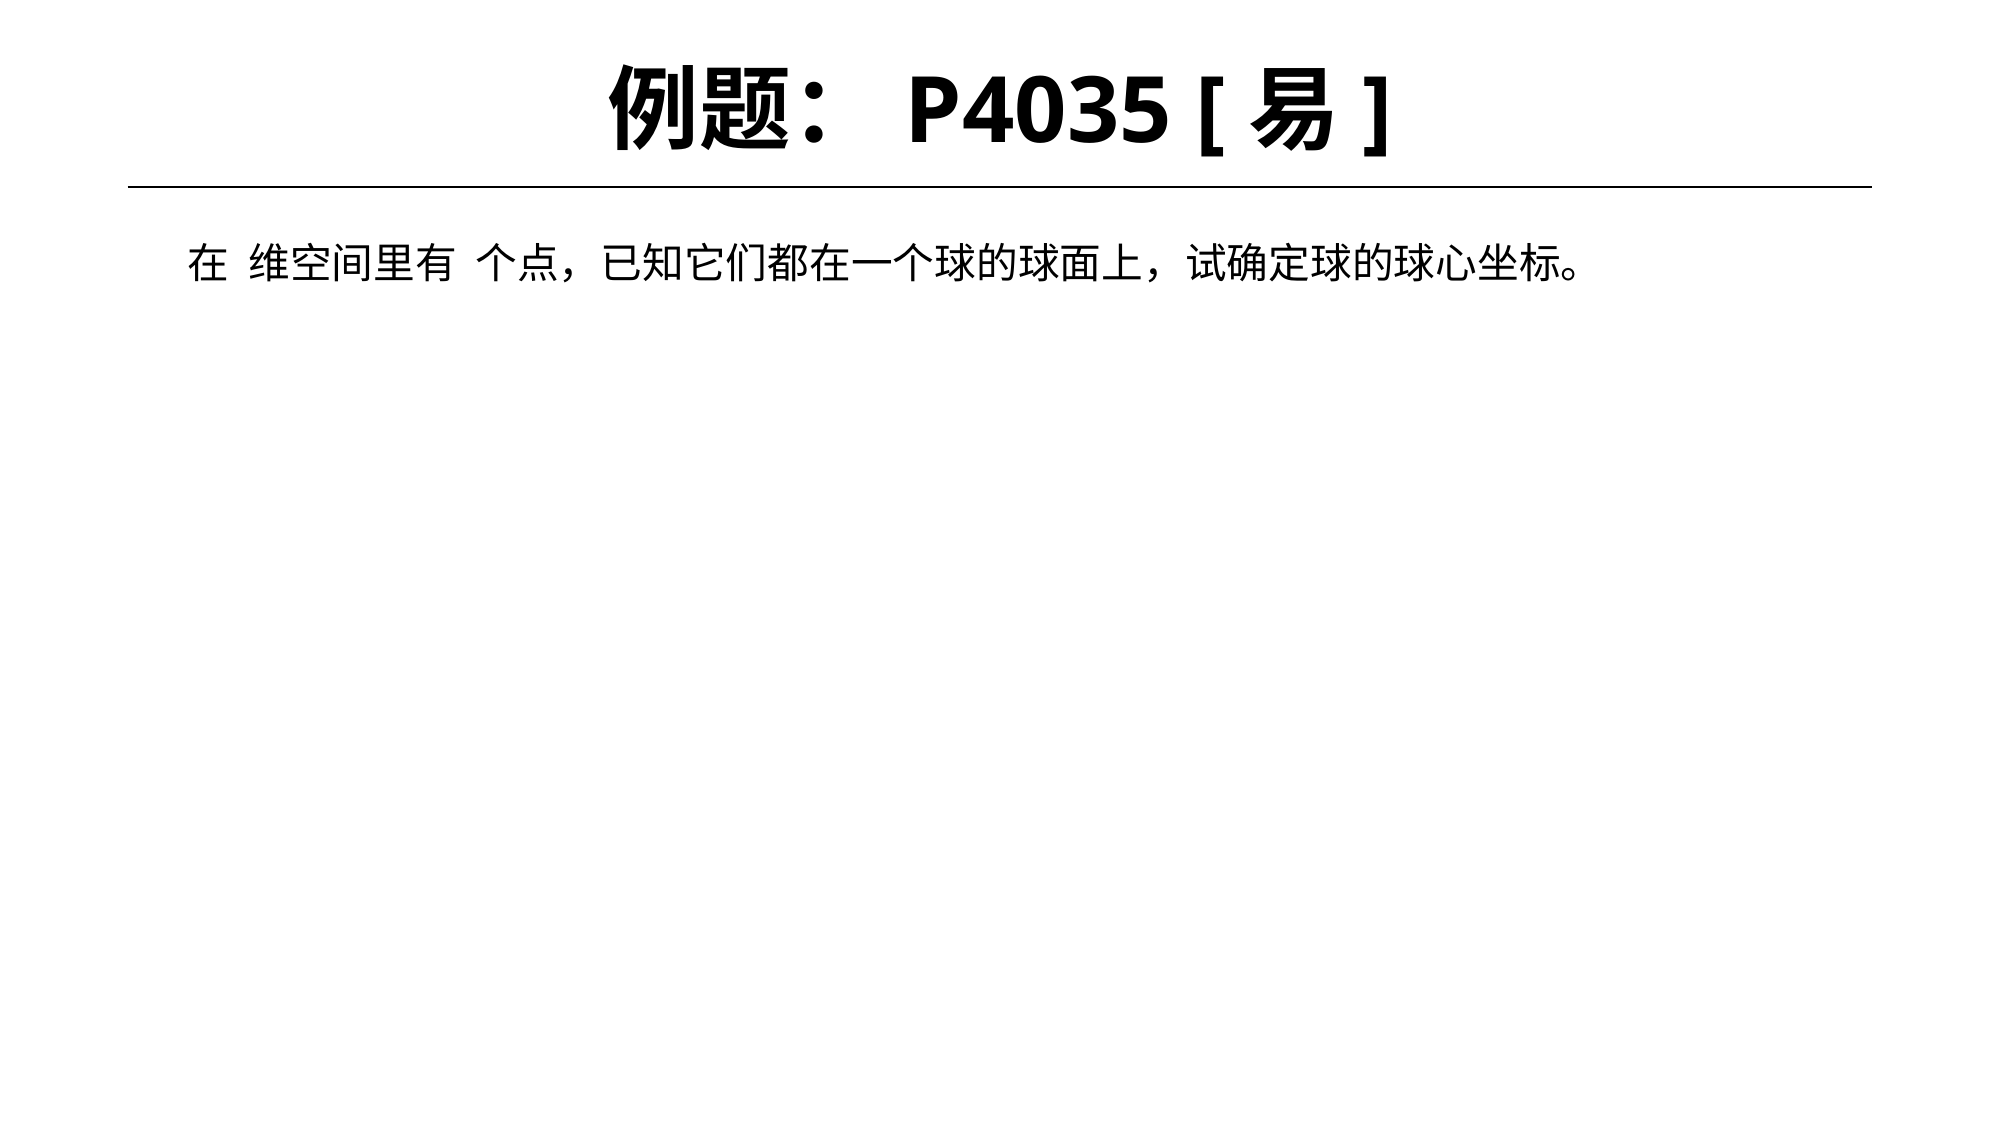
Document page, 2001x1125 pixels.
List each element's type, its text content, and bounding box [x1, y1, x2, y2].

title 例题：P4035 [易] [249, 18, 1750, 171]
